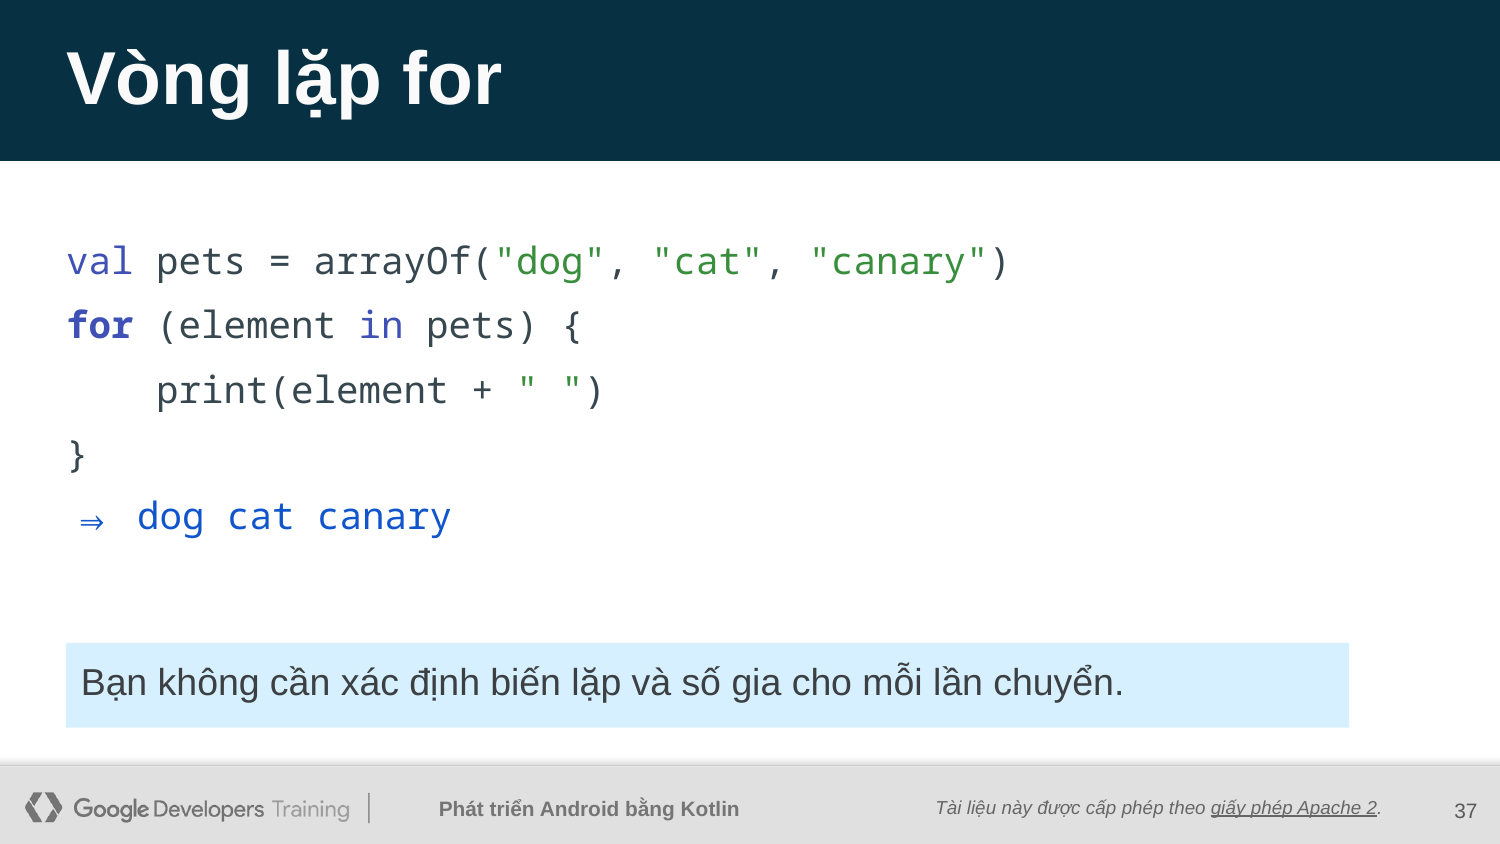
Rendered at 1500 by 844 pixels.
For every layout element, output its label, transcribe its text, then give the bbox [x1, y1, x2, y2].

text_box val pets = arrayOf("dog", "cat", "canary") for (element in pets) { print(element + " ") } [51, 215, 1429, 441]
picture [0, 161, 1500, 844]
text_box Bạn không cần xác định biến lặp và số gia cho mỗi lần chuyển. [65, 642, 1350, 728]
title Vòng lặp for [51, 40, 1472, 135]
text_box ⇒ dog cat canary [54, 470, 673, 547]
slide_number ‹#› [1402, 777, 1493, 842]
